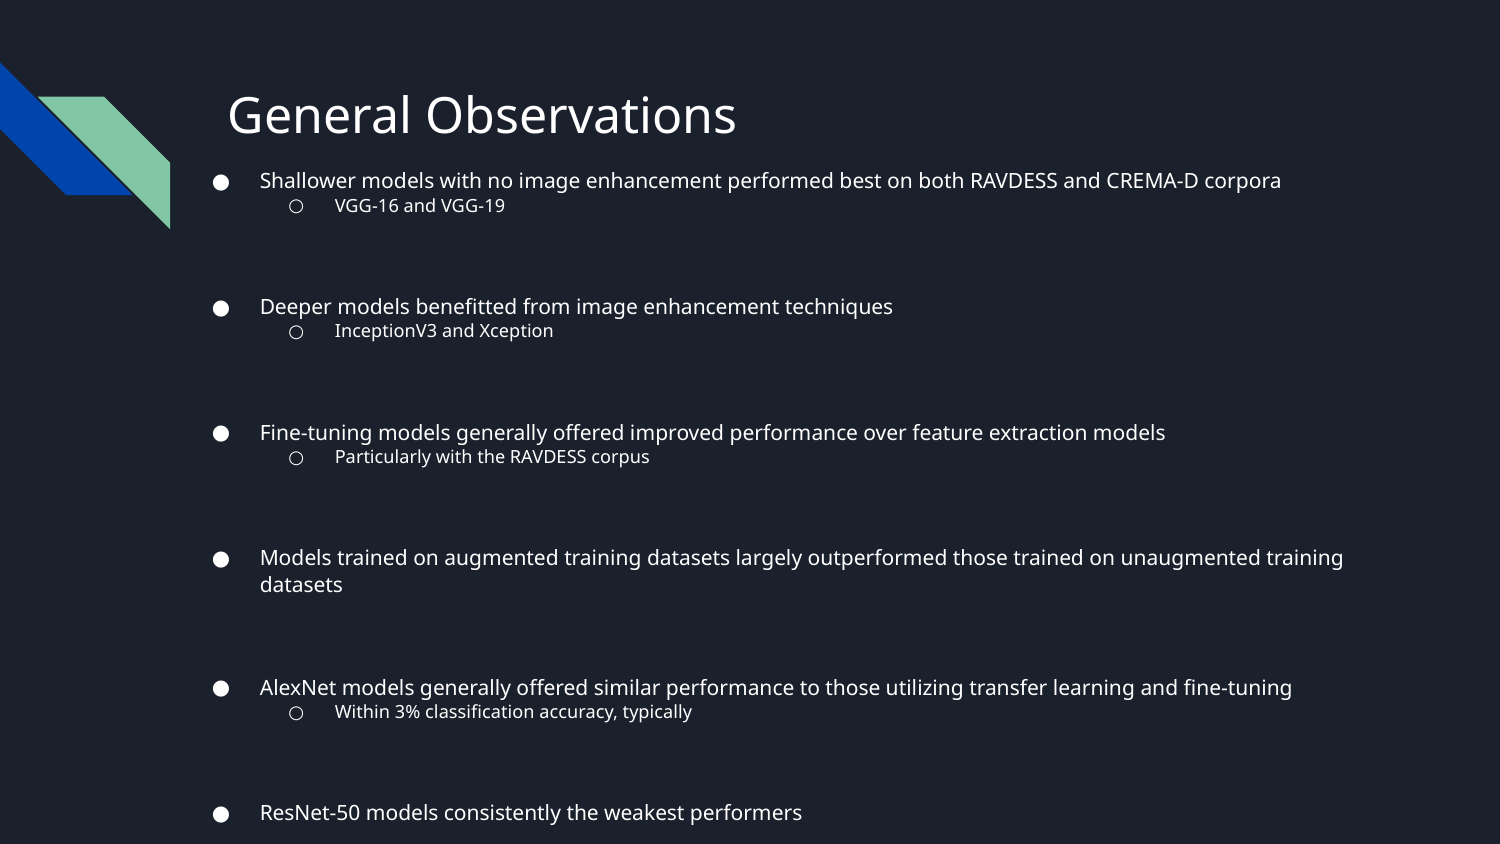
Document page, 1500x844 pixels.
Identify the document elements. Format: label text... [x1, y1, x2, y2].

title General Observations [212, 64, 1368, 151]
list Shallower models with no image enhancement performed best on both RAVDESS and CREMA-D corpora VGG-16 and VGG-19 Deeper models benefitted from image enhancement techniques InceptionV3 and Xception Fine-tuning models generally offered improved performance over feature extraction models Particularly with the RAVDESS corpus Models trained on augmented training datasets largely outperformed those trained on unaugmented training datasets AlexNet models generally offered similar performance to those utilizing transfer learning and fine-tuning Within 3% classification accuracy, typically ResNet-50 models consistently the weakest performers [169, 151, 1409, 844]
